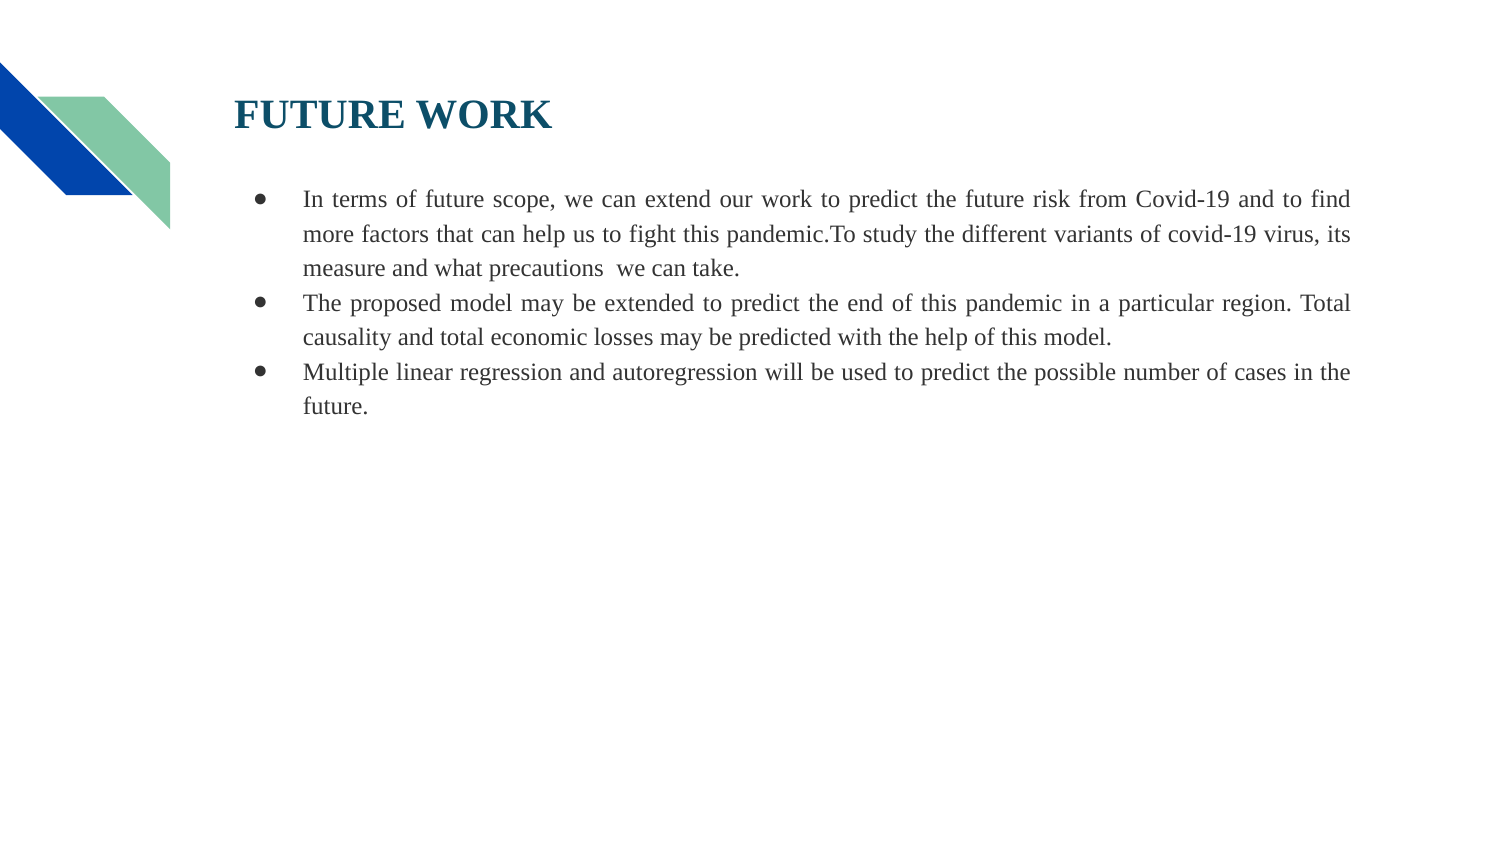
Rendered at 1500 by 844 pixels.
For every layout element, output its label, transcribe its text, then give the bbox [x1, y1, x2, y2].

title FUTURE WORK [212, 64, 1368, 163]
list In terms of future scope, we can extend our work to predict the future risk from Covid-19 and to find more factors that can help us to fight this pandemic.To study the different variants of covid-19 virus, its measure and what precautions we can take. The proposed model may be extended to predict the end of this pandemic in a particular region. Total causality and total economic losses may be predicted with the help of this model. Multiple linear regression and autoregression will be used to predict the possible number of cases in the future. [212, 163, 1368, 735]
